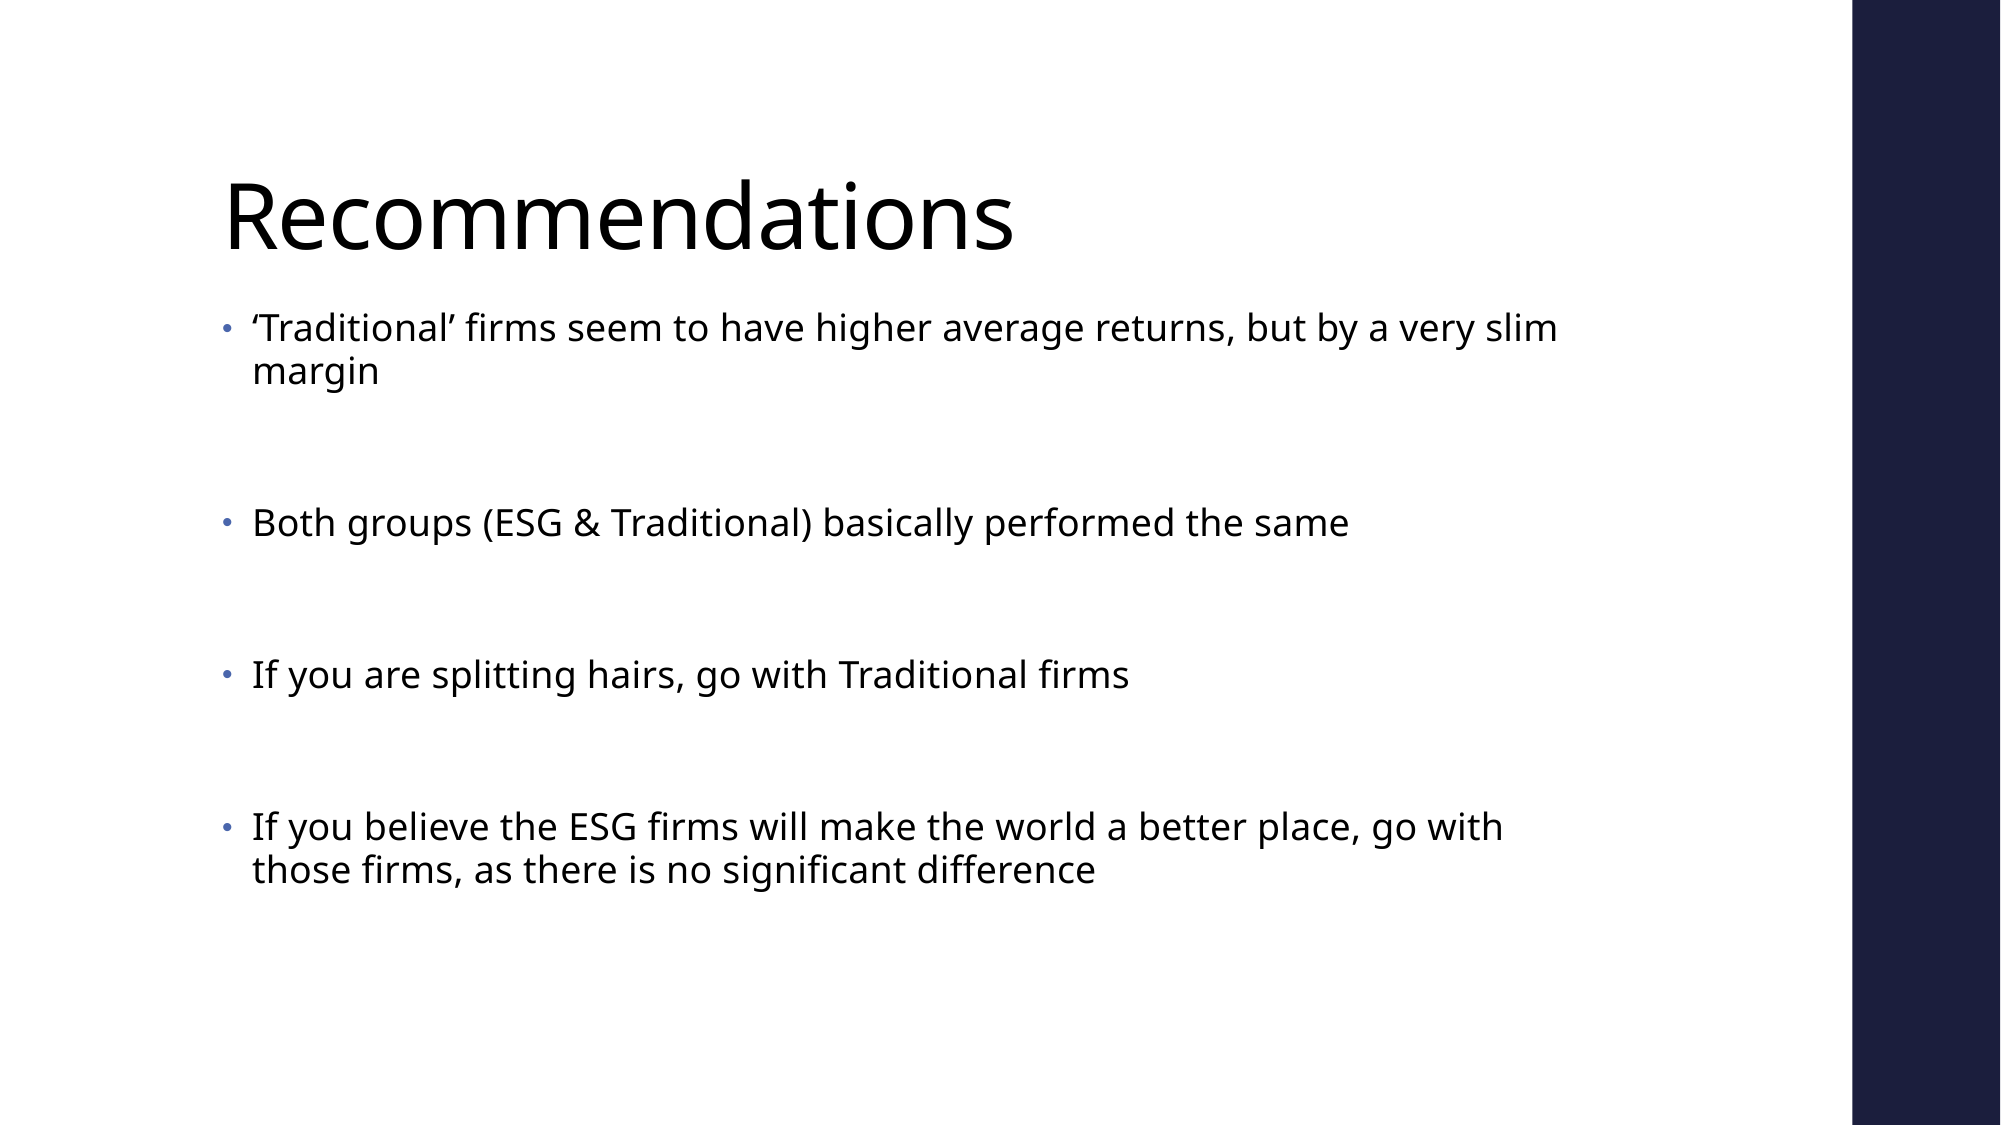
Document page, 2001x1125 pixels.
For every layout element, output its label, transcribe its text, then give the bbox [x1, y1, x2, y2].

list ‘Traditional’ firms seem to have higher average returns, but by a very slim margin Both groups (ESG & Traditional) basically performed the same If you are splitting hairs, go with Traditional firms If you believe the ESG firms will make the world a better place, go with those firms, as there is no significant difference [206, 299, 1617, 1014]
title Recommendations [206, 60, 1797, 278]
